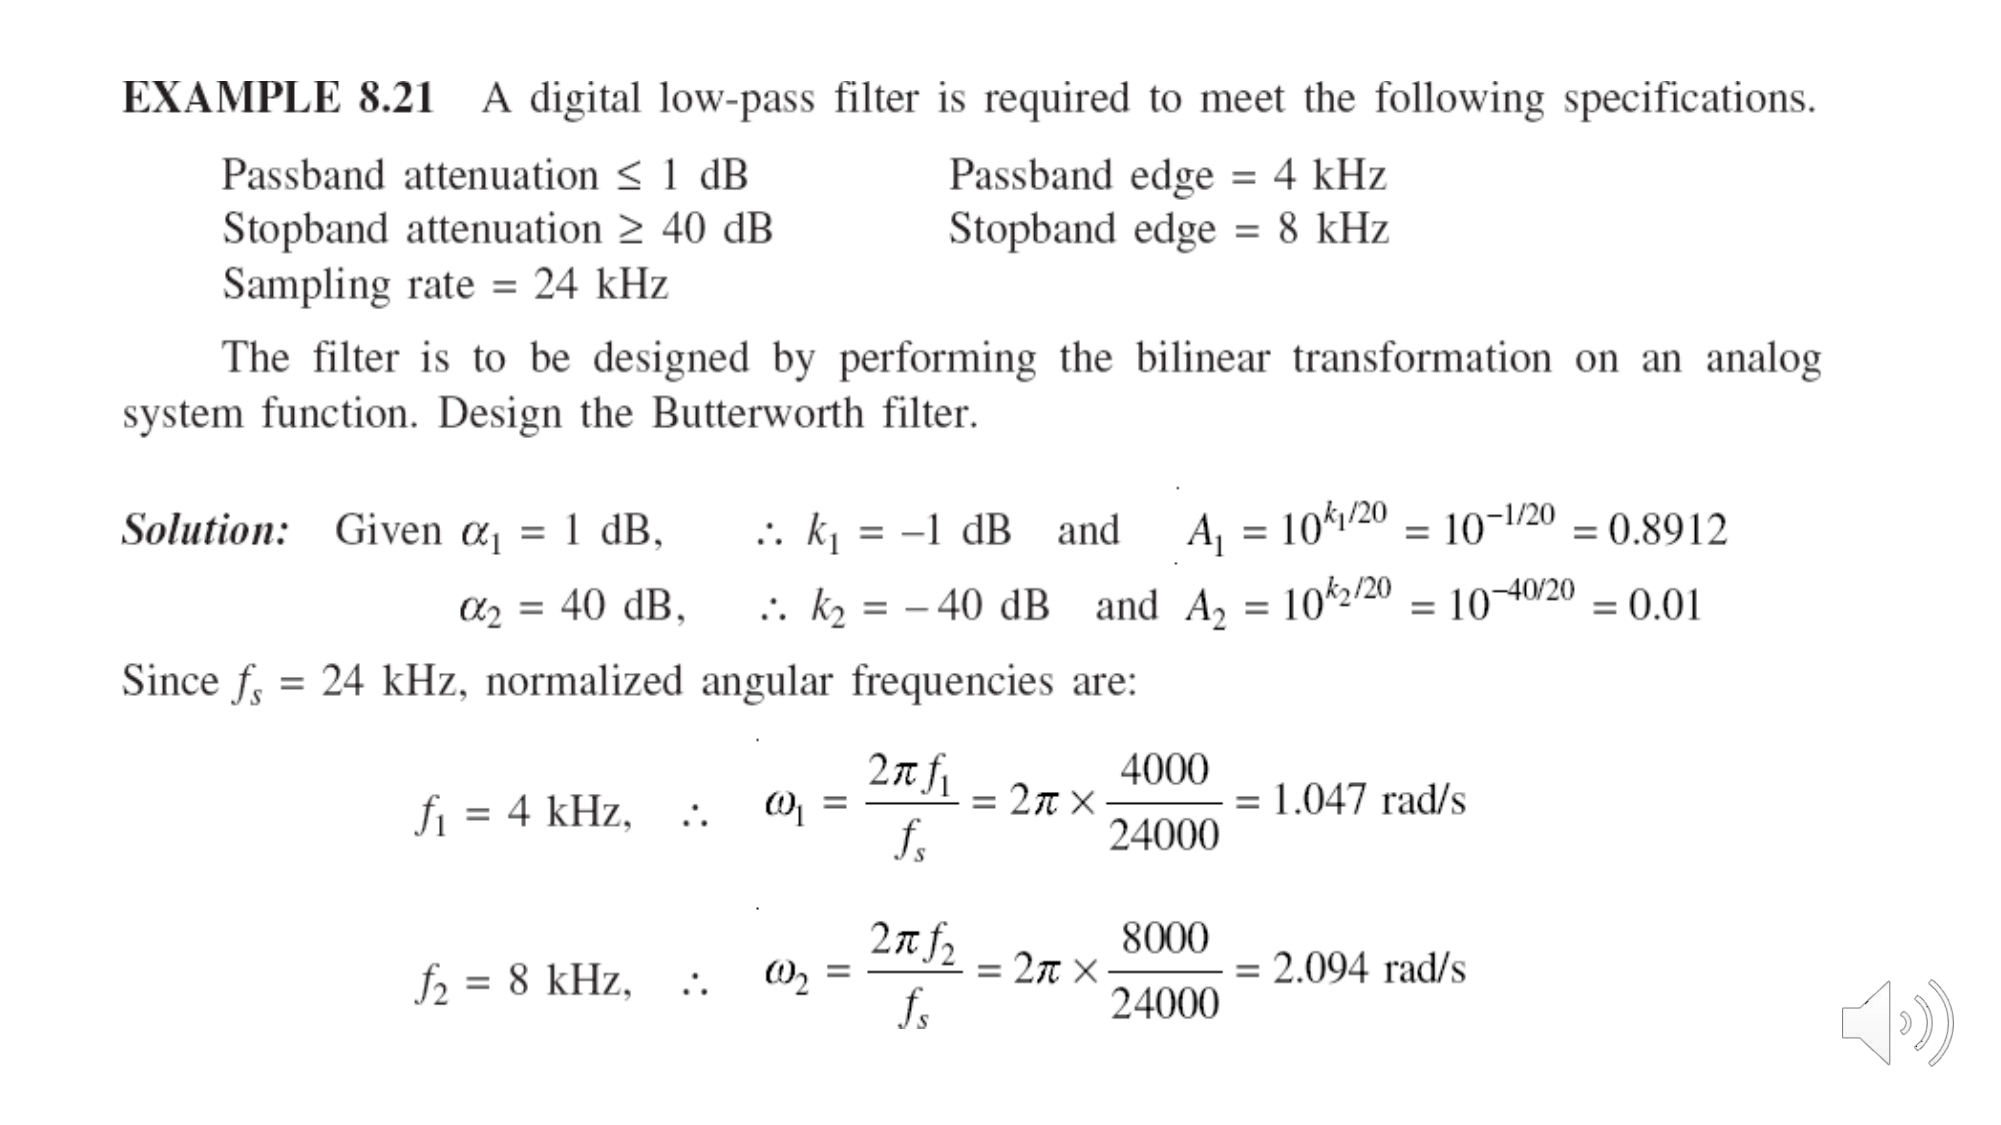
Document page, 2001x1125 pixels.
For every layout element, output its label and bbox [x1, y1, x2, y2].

picture [1842, 977, 1954, 1068]
picture [121, 81, 1823, 1029]
